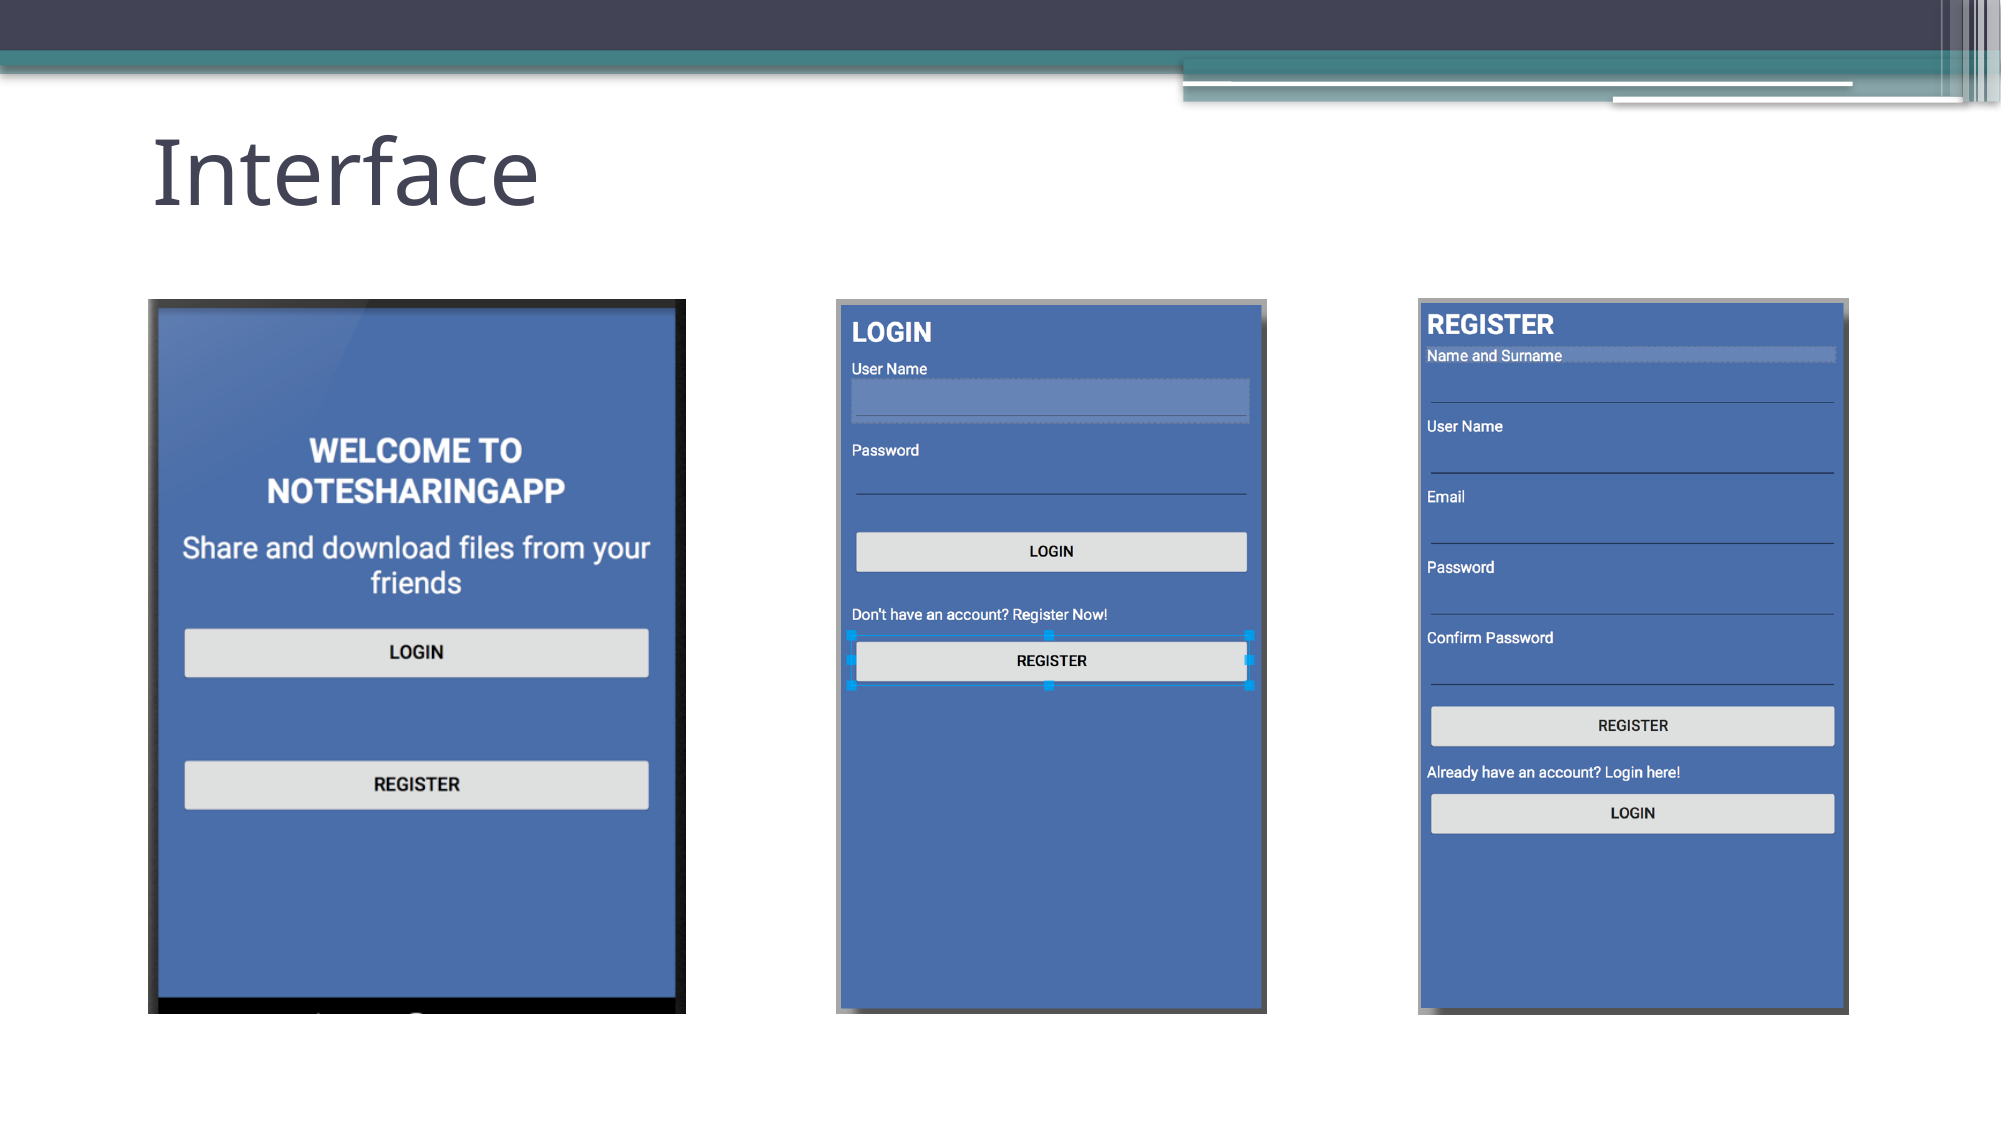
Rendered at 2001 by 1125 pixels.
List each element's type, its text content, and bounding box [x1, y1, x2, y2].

title Interface [137, 59, 1863, 278]
picture [148, 299, 686, 1014]
picture [836, 299, 1268, 1014]
picture [1417, 298, 1849, 1015]
